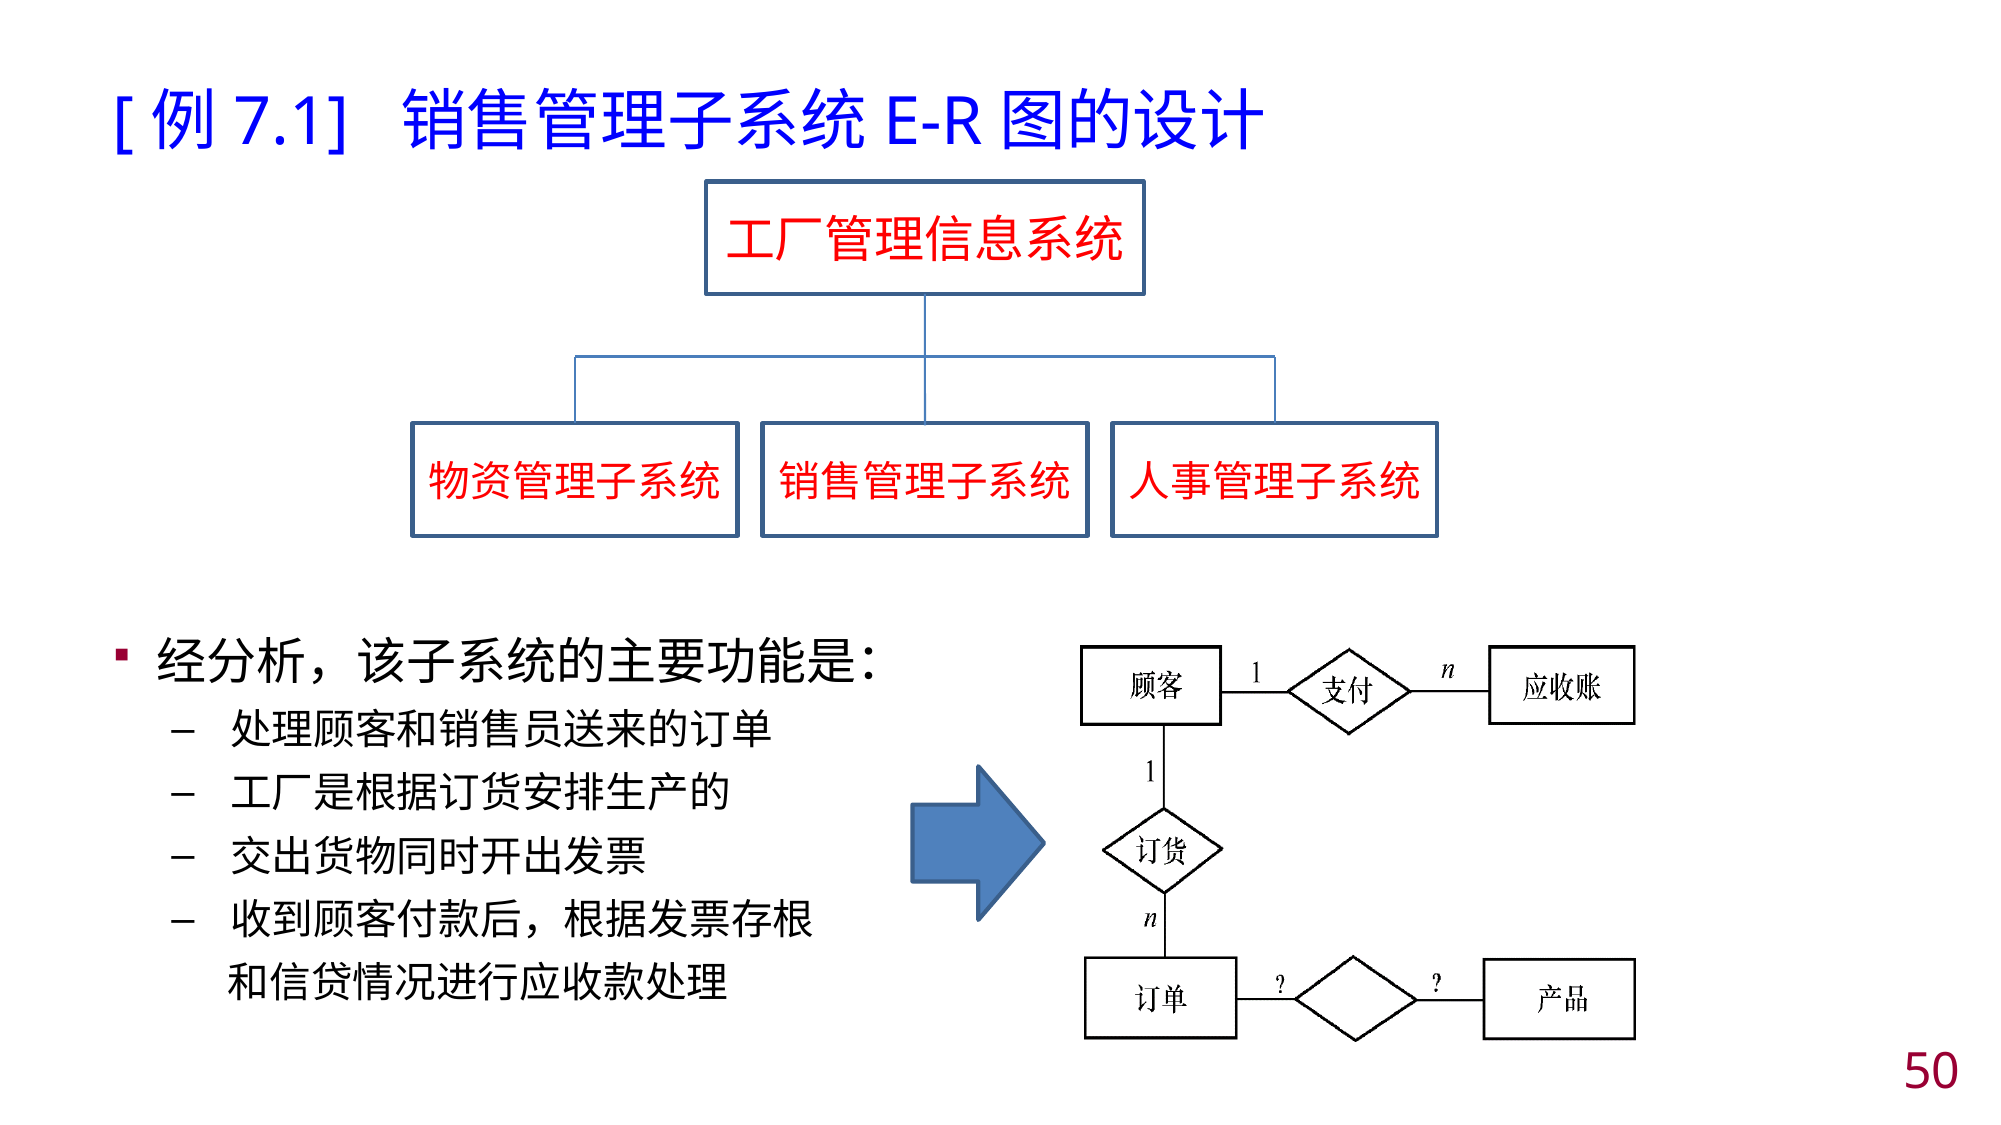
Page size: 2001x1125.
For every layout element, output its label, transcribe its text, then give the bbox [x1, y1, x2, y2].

picture [1080, 644, 1636, 1042]
slide_number 49 [1550, 1048, 1975, 1096]
list [例7.1] 销售管理子系统E-R图的设计 经分析，该子系统的主要功能是： 处理顾客和销售员送来的订单 工厂是根据订货安排生产的 交出货物同时开出发票 收到顾客付款后，根据发票存根 和信贷情况进行应收款处理 [97, 62, 1904, 1073]
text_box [412, 181, 1438, 536]
text_box [910, 764, 1046, 922]
